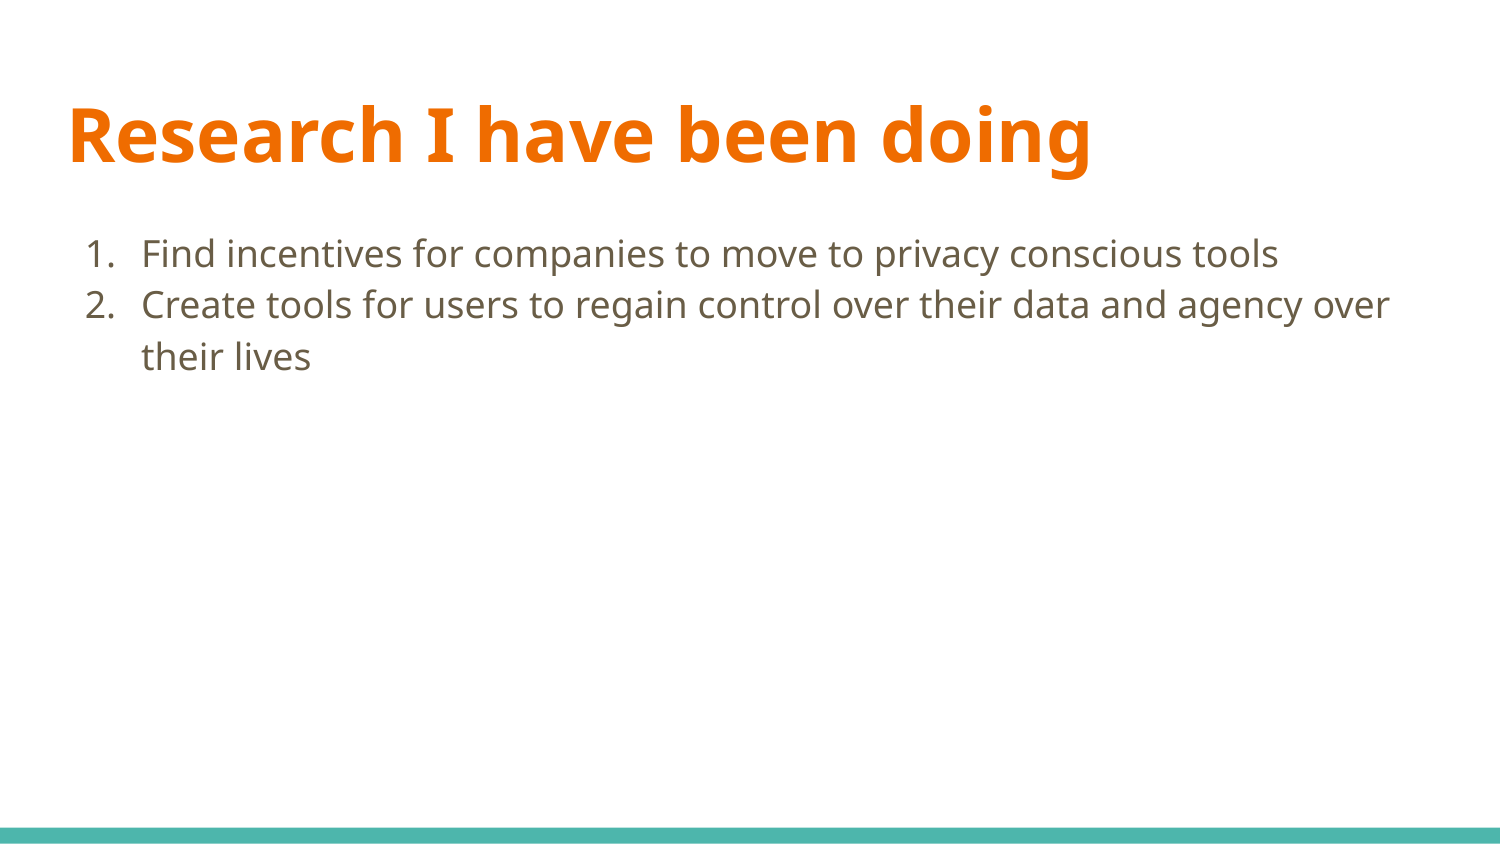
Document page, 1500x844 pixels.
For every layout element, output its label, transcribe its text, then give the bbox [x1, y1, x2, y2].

list Find incentives for companies to move to privacy conscious tools Create tools for users to regain control over their data and agency over their lives [51, 207, 1449, 585]
title Research I have been doing [51, 72, 1449, 189]
